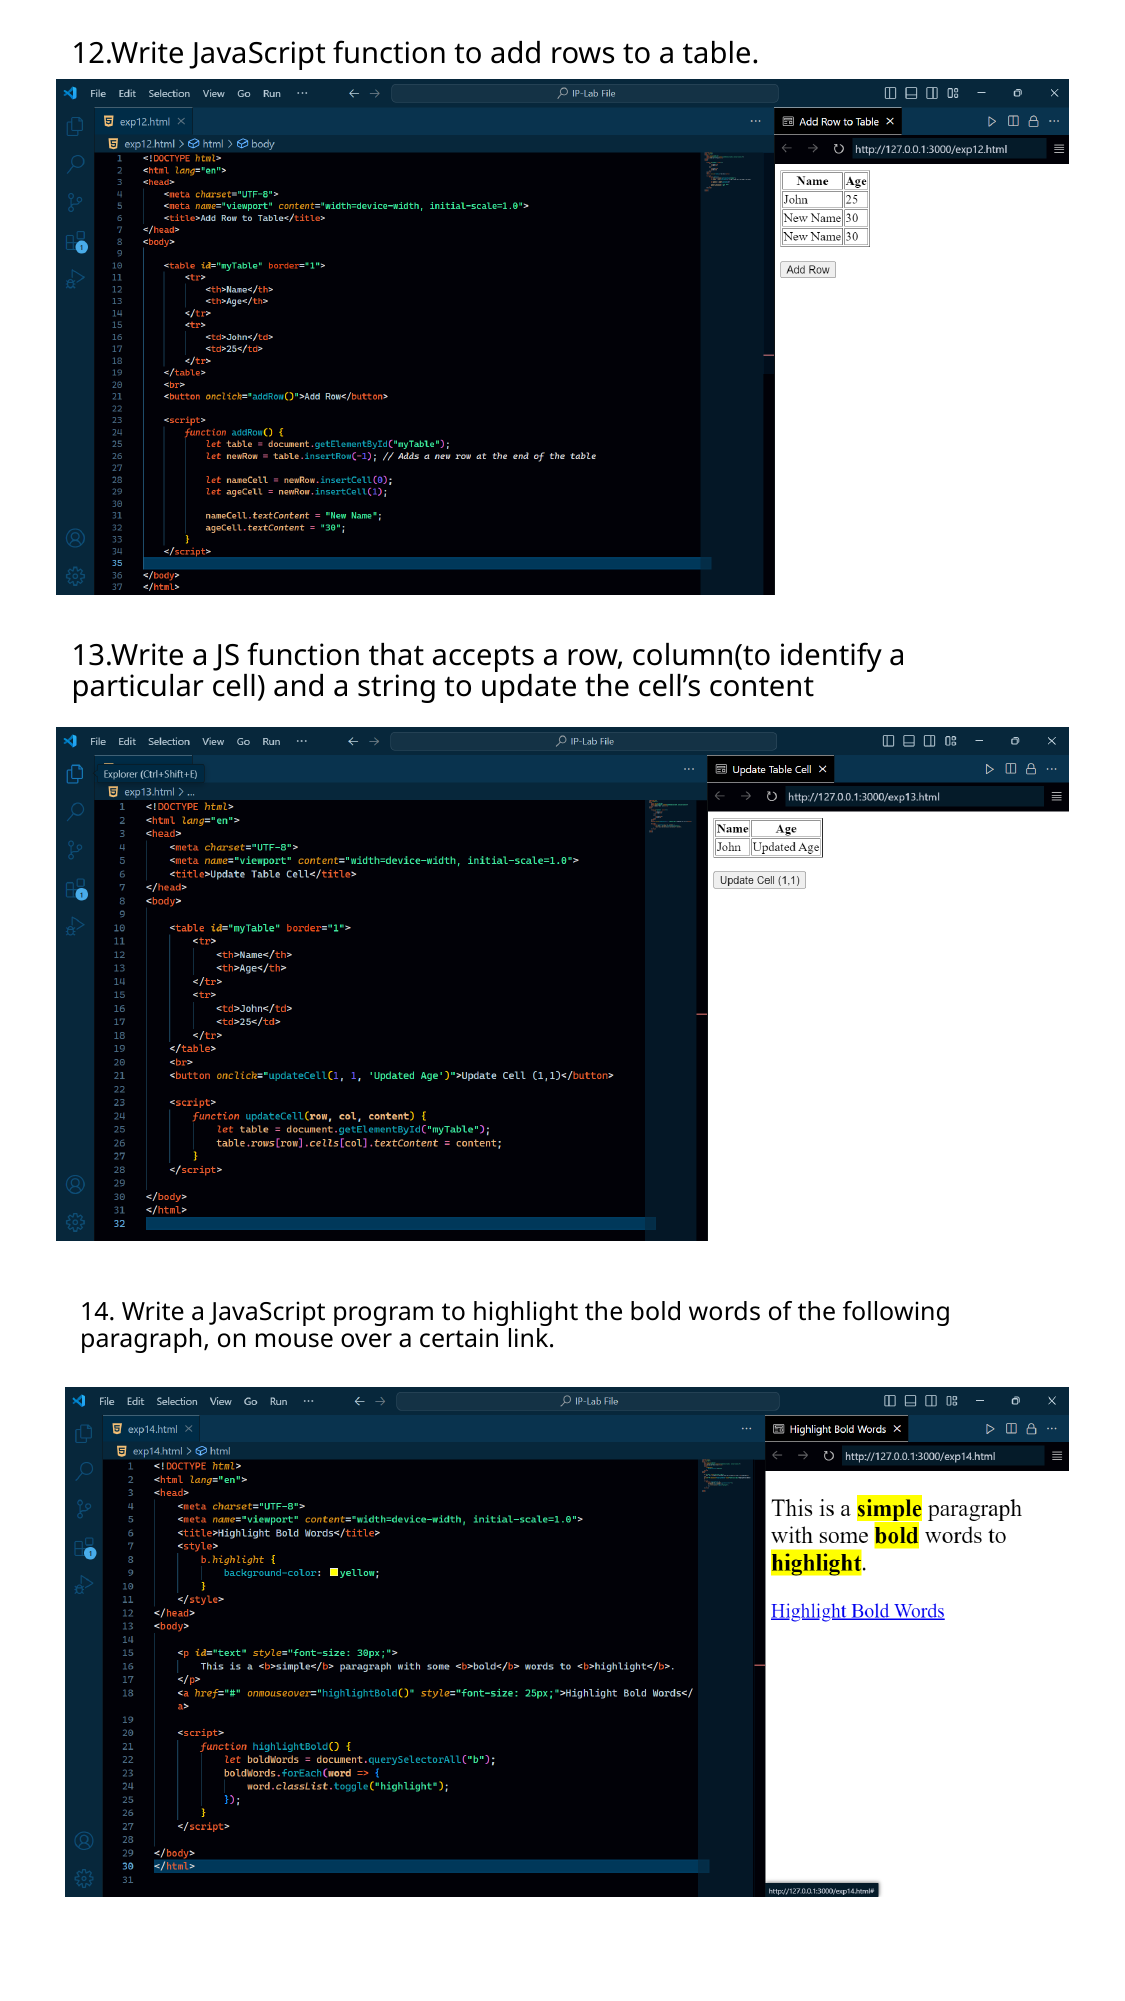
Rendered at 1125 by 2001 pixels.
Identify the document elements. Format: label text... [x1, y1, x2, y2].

text_box 13.Write a JS function that accepts a row, column(to identify a particular cell) and a string to update the cell’s content [56, 646, 1028, 698]
picture [56, 727, 1069, 1242]
text_box 14. Write a JavaScript program to highlight the bold words of the following paragraph, on mouse over a certain link. [65, 1299, 1036, 1353]
title 12.Write JavaScript function to add rows to a table. [56, 28, 1028, 79]
picture [65, 1386, 1069, 1897]
picture [56, 79, 1069, 595]
